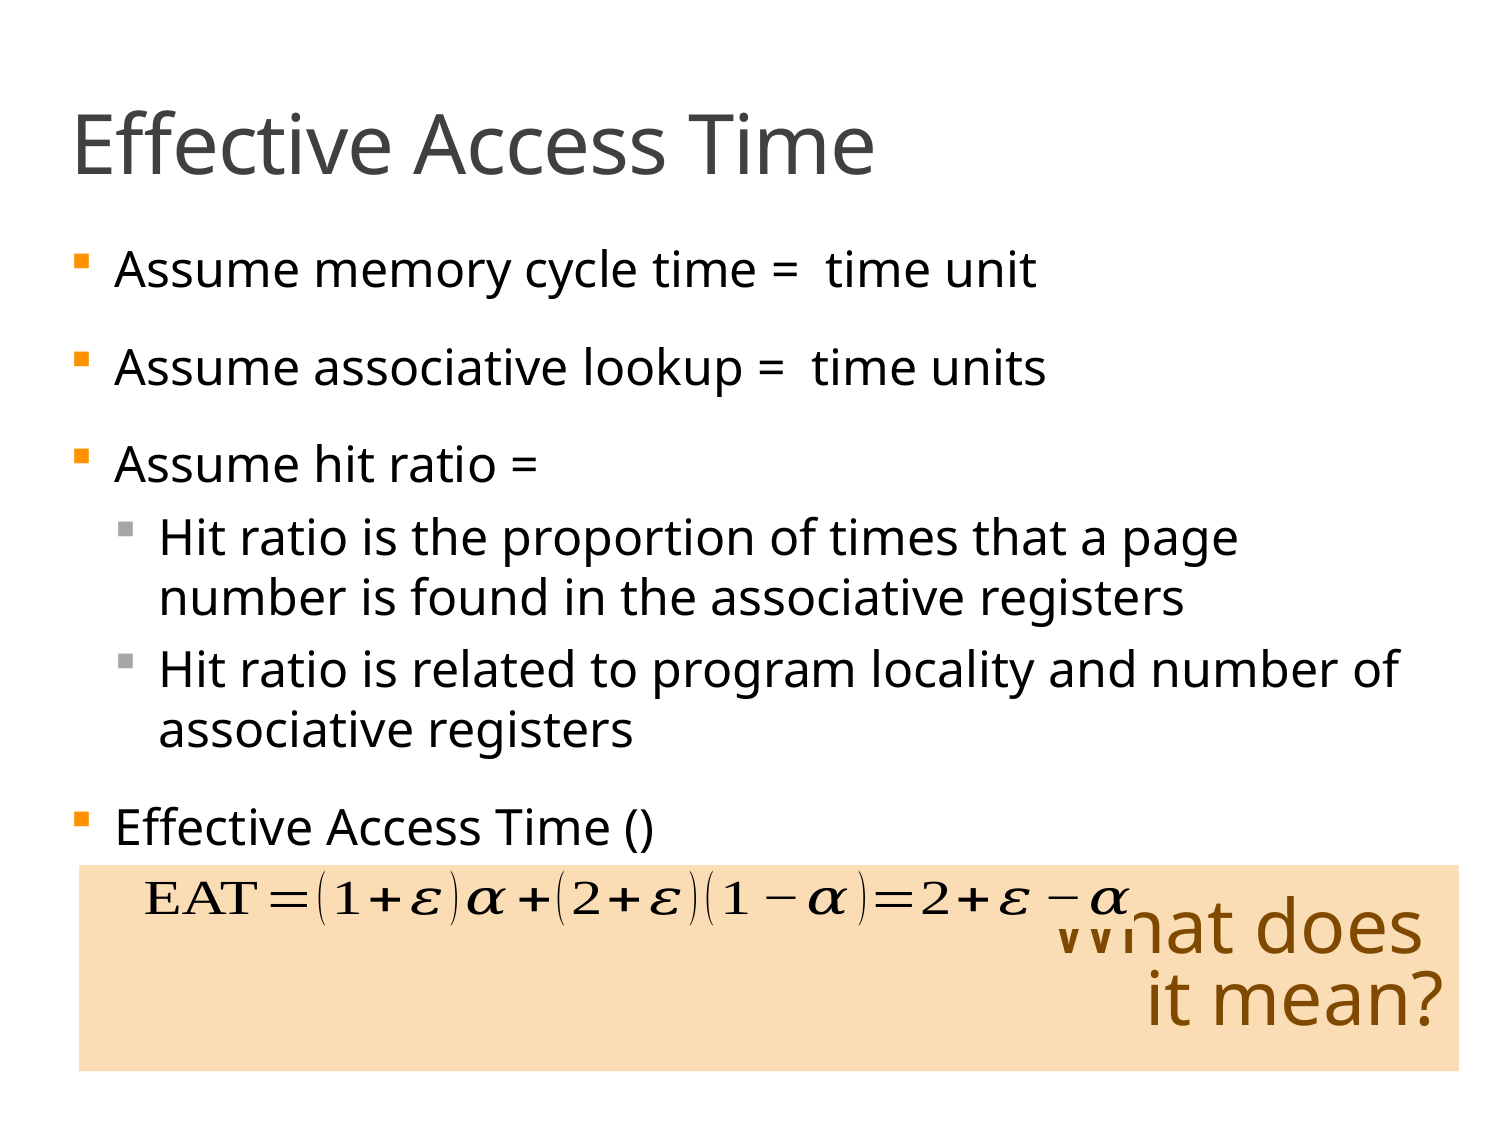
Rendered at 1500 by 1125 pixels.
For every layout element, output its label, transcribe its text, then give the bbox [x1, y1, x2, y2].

title Effective Access Time [70, 104, 1430, 238]
text_box What does it mean? [78, 864, 1460, 1072]
